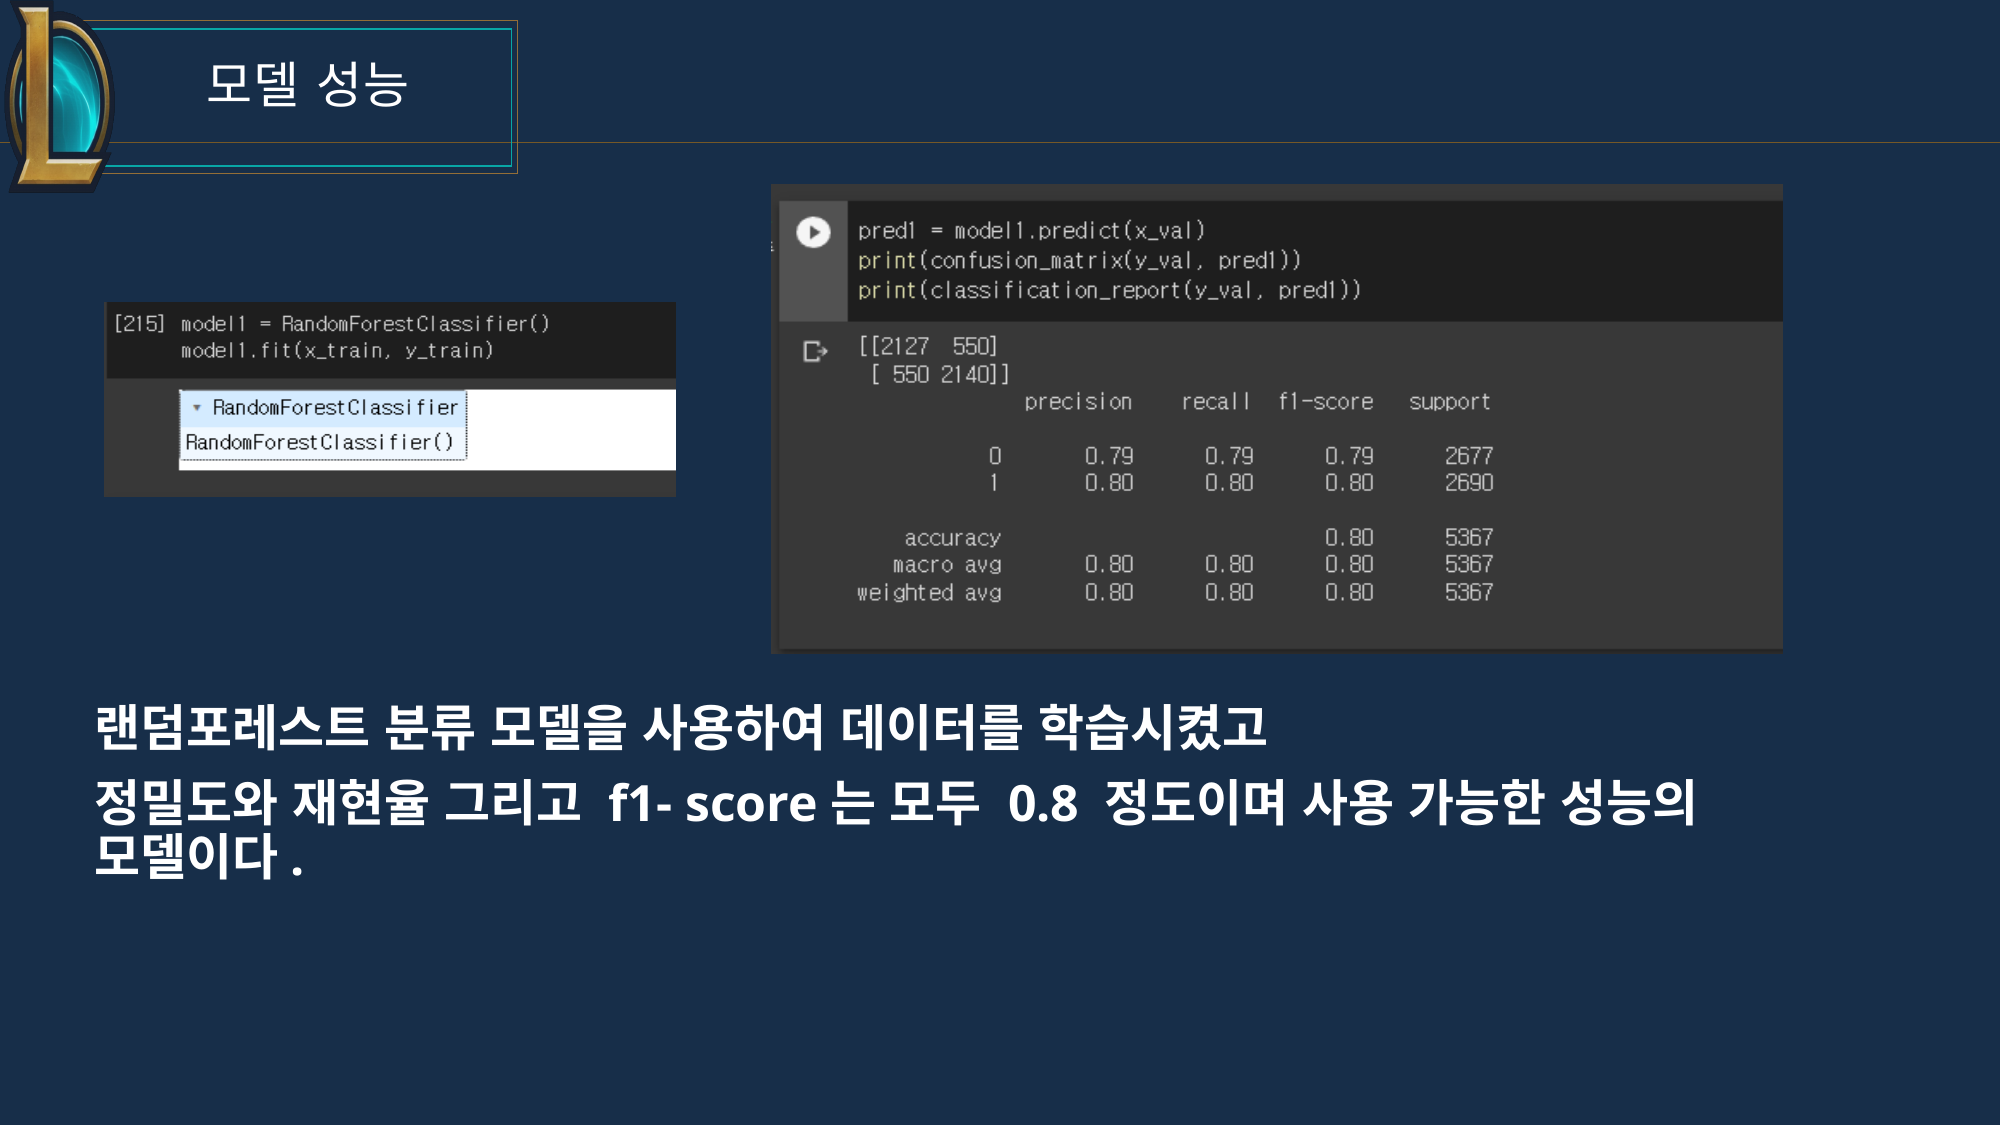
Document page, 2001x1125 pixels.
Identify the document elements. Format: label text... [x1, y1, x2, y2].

picture [771, 184, 1783, 654]
picture [104, 302, 676, 497]
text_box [0, 0, 518, 194]
list 랜덤포레스트 분류 모델을 사용하여 데이터를 학습시켰고 정밀도와 재현율 그리고 f1- score는 모두 0.8 정도이며 사용 가능한 성능의 모델이다. [79, 695, 1805, 1069]
